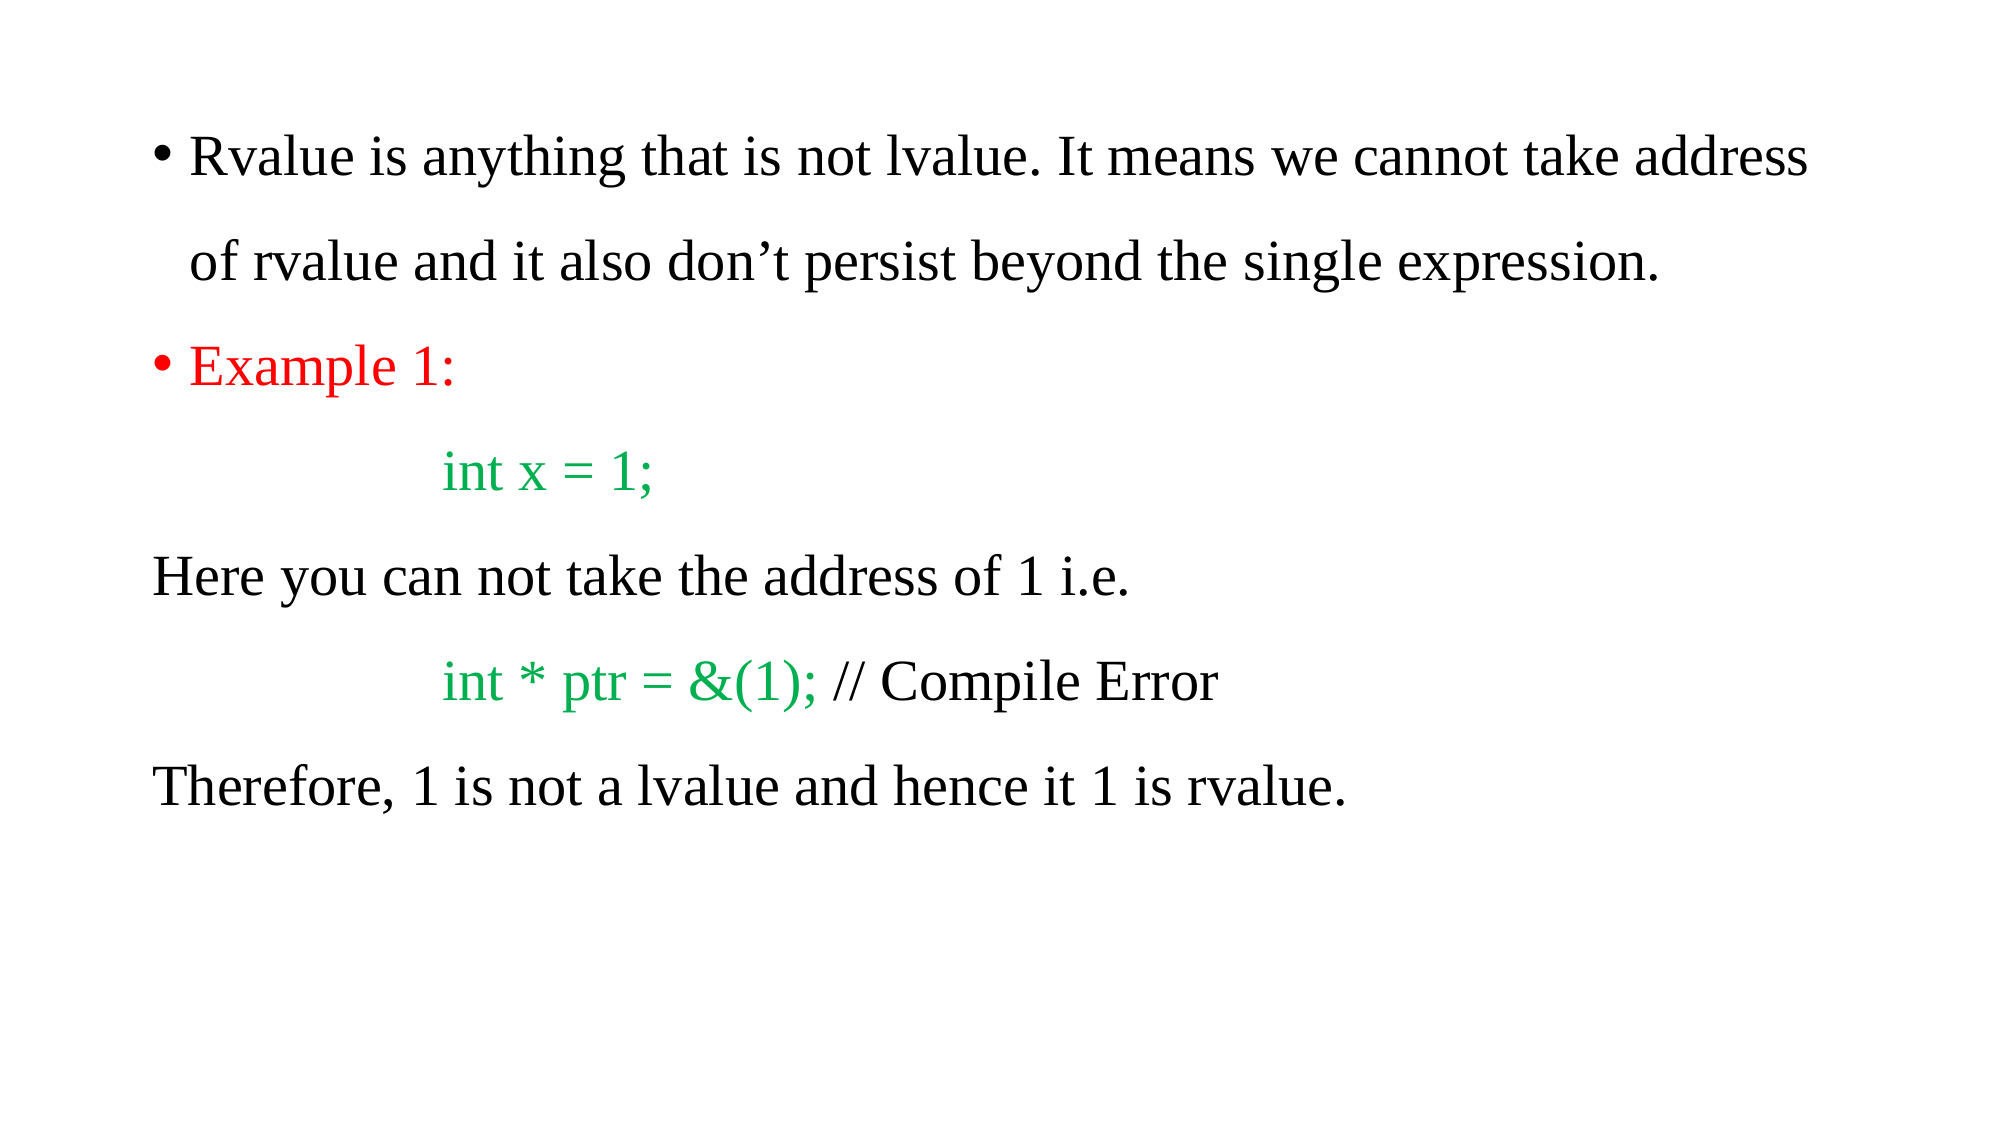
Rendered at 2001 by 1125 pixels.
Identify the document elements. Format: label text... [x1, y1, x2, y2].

list Rvalue is anything that is not lvalue. It means we cannot take address of rvalue and it also don’t persist beyond the single expression. Example 1: int x = 1; Here you can not take the address of 1 i.e. int * ptr = &(1); // Compile Error Therefore, 1 is not a lvalue and hence it 1 is rvalue. [137, 75, 1863, 1014]
